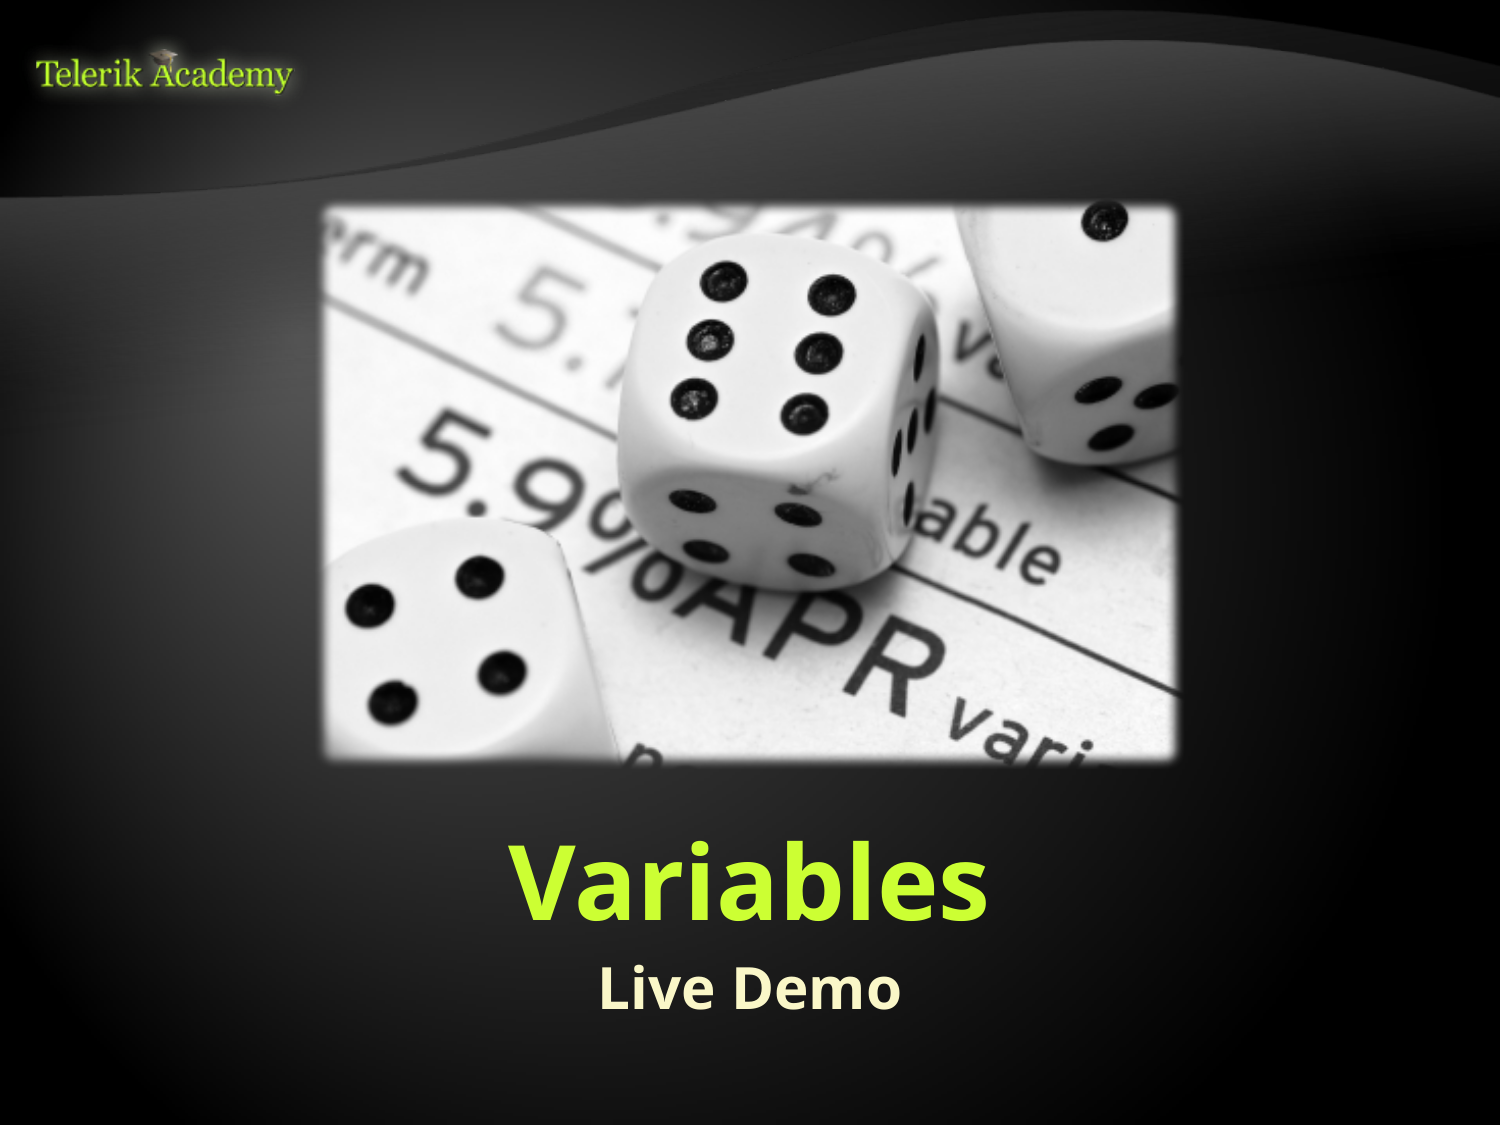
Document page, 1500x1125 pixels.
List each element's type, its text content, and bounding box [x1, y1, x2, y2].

picture [0, 0, 1500, 1125]
subtitle Live Demo [99, 939, 1400, 1033]
title Variables [99, 827, 1400, 939]
